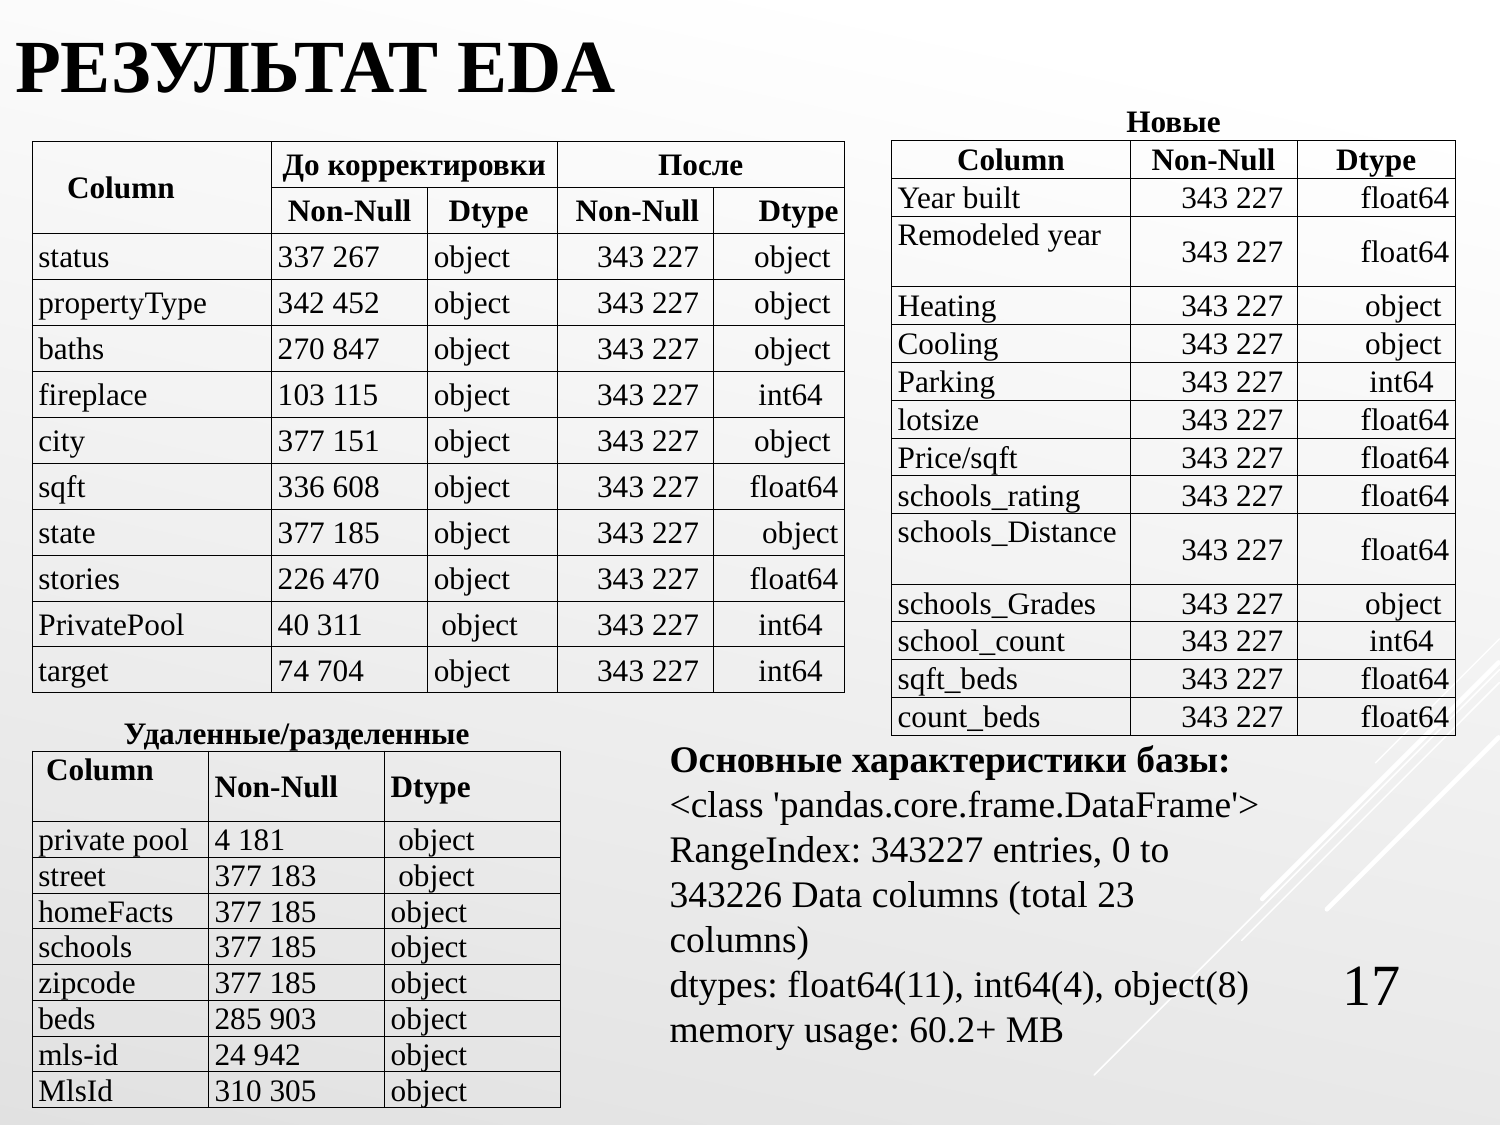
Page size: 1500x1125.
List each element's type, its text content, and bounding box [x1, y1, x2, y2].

table_cell schools [33, 929, 208, 964]
table_cell 24 942 [209, 1037, 384, 1071]
table_cell Parking [892, 363, 1130, 400]
table_cell object [1298, 325, 1455, 362]
table_cell Non-Null [558, 188, 713, 233]
table_cell float64 [1298, 439, 1455, 475]
table_cell 343 227 [558, 418, 713, 463]
table_cell float64 [1298, 476, 1455, 513]
table_header До корректировки [272, 142, 557, 187]
table_cell float64 [714, 556, 844, 601]
table_cell float64 [1298, 401, 1455, 438]
table_cell 343 227 [558, 510, 713, 555]
table_cell object [714, 418, 844, 463]
table_cell 343 227 [1131, 287, 1297, 324]
table_cell 343 227 [558, 602, 713, 646]
table_cell float64 [1298, 660, 1455, 697]
table_cell 342 452 [272, 280, 427, 325]
table_cell lotsize [892, 401, 1130, 438]
table_cell float64 [1298, 698, 1455, 735]
table_cell 285 903 [209, 1001, 384, 1036]
table_cell 103 115 [272, 372, 427, 417]
table_cell 343 227 [1131, 401, 1297, 438]
table_cell 343 227 [1131, 476, 1297, 513]
table_cell Dtype [714, 188, 844, 233]
table_cell schools_Grades [892, 585, 1130, 621]
table_cell object [1298, 287, 1455, 324]
table_cell 343 227 [558, 326, 713, 371]
table_cell object [1298, 585, 1455, 621]
table_cell 343 227 [1131, 698, 1297, 735]
table_cell zipcode [33, 965, 208, 1000]
table_cell Year built [892, 179, 1130, 216]
table_cell int64 [714, 647, 844, 692]
table_cell state [33, 510, 271, 555]
table_cell 343 227 [558, 372, 713, 417]
table_cell 343 227 [1131, 217, 1297, 286]
table_cell object [385, 929, 560, 964]
table_cell 336 608 [272, 464, 427, 509]
table_cell 343 227 [558, 234, 713, 279]
table_cell object [428, 372, 557, 417]
table_cell object [385, 822, 560, 857]
text_box Основные характеристики базы: <class 'pandas.core.frame.DataFrame'> RangeIndex: 343227 entries, 0 to 343226 Data columns (total 23 columns) dtypes: float64(11), int64(4), object(8) memory usage: 60.2+ MB [654, 727, 1294, 1058]
table_cell object [385, 1072, 560, 1107]
table_cell 343 227 [558, 556, 713, 601]
table_cell float64 [1298, 179, 1455, 216]
table_cell private pool [33, 822, 208, 857]
table_cell object [385, 894, 560, 928]
table_header Удаленные/разделенные [32, 715, 561, 751]
table_cell object [428, 464, 557, 509]
table_cell target [33, 647, 271, 692]
table_cell object [714, 234, 844, 279]
table_cell int64 [1298, 363, 1455, 400]
table_cell float64 [1298, 217, 1455, 286]
table_cell 343 227 [1131, 514, 1297, 584]
slide_number 17 [1275, 915, 1416, 1025]
table_cell object [385, 858, 560, 893]
table_cell 343 227 [1131, 585, 1297, 621]
table_cell 343 227 [1131, 622, 1297, 659]
table_cell mls-id [33, 1037, 208, 1071]
table_cell 343 227 [558, 280, 713, 325]
table_cell int64 [1298, 622, 1455, 659]
table_cell object [714, 510, 844, 555]
table_cell Non-Null [209, 752, 384, 821]
table_cell Dtype [385, 752, 560, 821]
table_cell 74 704 [272, 647, 427, 692]
table_cell 343 227 [1131, 660, 1297, 697]
table_cell object [385, 1037, 560, 1071]
table_cell stories [33, 556, 271, 601]
table_cell object [428, 510, 557, 555]
table_cell street [33, 858, 208, 893]
table_cell 343 227 [1131, 363, 1297, 400]
table_cell object [428, 418, 557, 463]
table_cell status [33, 234, 271, 279]
table_cell float64 [714, 464, 844, 509]
table_cell 377 185 [209, 965, 384, 1000]
table_cell city [33, 418, 271, 463]
table_cell PrivatePool [33, 602, 271, 646]
table_cell Non-Null [272, 188, 427, 233]
table_cell beds [33, 1001, 208, 1036]
table_cell object [428, 326, 557, 371]
table_cell MlsId [33, 1072, 208, 1107]
table_cell object [385, 1001, 560, 1036]
table_cell 343 227 [1131, 179, 1297, 216]
table_cell object [385, 965, 560, 1000]
table_cell Price/sqft [892, 439, 1130, 475]
table_cell Dtype [1298, 141, 1455, 178]
table_cell int64 [714, 372, 844, 417]
table_cell homeFacts [33, 894, 208, 928]
table_cell float64 [1298, 514, 1455, 584]
table_cell 337 267 [272, 234, 427, 279]
table_cell 270 847 [272, 326, 427, 371]
table_cell Column [892, 141, 1130, 178]
table_cell Heating [892, 287, 1130, 324]
table_cell 226 470 [272, 556, 427, 601]
table_cell 377 185 [272, 510, 427, 555]
table_cell object [428, 280, 557, 325]
table_header Column [33, 142, 271, 233]
table_cell propertyType [33, 280, 271, 325]
table_cell 343 227 [558, 647, 713, 692]
table_cell count_beds [892, 698, 1130, 727]
table_cell sqft [33, 464, 271, 509]
title результат EDA [0, 3, 1350, 122]
table_cell fireplace [33, 372, 271, 417]
table_cell 4 181 [209, 822, 384, 857]
table_cell school_count [892, 622, 1130, 659]
table_cell 377 185 [209, 894, 384, 928]
table_cell object [428, 556, 557, 601]
table_cell baths [33, 326, 271, 371]
table_cell object [428, 602, 557, 646]
table_cell 310 305 [209, 1072, 384, 1107]
table_header После [558, 142, 844, 187]
table_cell Non-Null [1131, 141, 1297, 178]
table_cell object [428, 647, 557, 692]
table_cell object [714, 280, 844, 325]
table_cell 377 185 [209, 929, 384, 964]
table_cell 343 227 [558, 464, 713, 509]
table_cell Cooling [892, 325, 1130, 362]
table_cell sqft_beds [892, 660, 1130, 697]
table_cell schools_Distance [892, 514, 1130, 584]
table_header Новые [892, 103, 1455, 140]
table_cell 343 227 [1131, 325, 1297, 362]
table_cell 377 183 [209, 858, 384, 893]
table_cell schools_rating [892, 476, 1130, 513]
table_cell 40 311 [272, 602, 427, 646]
table_cell 343 227 [1131, 439, 1297, 475]
table_cell Remodeled year [892, 217, 1130, 286]
table_cell object [428, 234, 557, 279]
table_cell Column [33, 752, 208, 821]
table_cell int64 [714, 602, 844, 646]
table_cell Dtype [428, 188, 557, 233]
table_cell object [714, 326, 844, 371]
table_cell 377 151 [272, 418, 427, 463]
